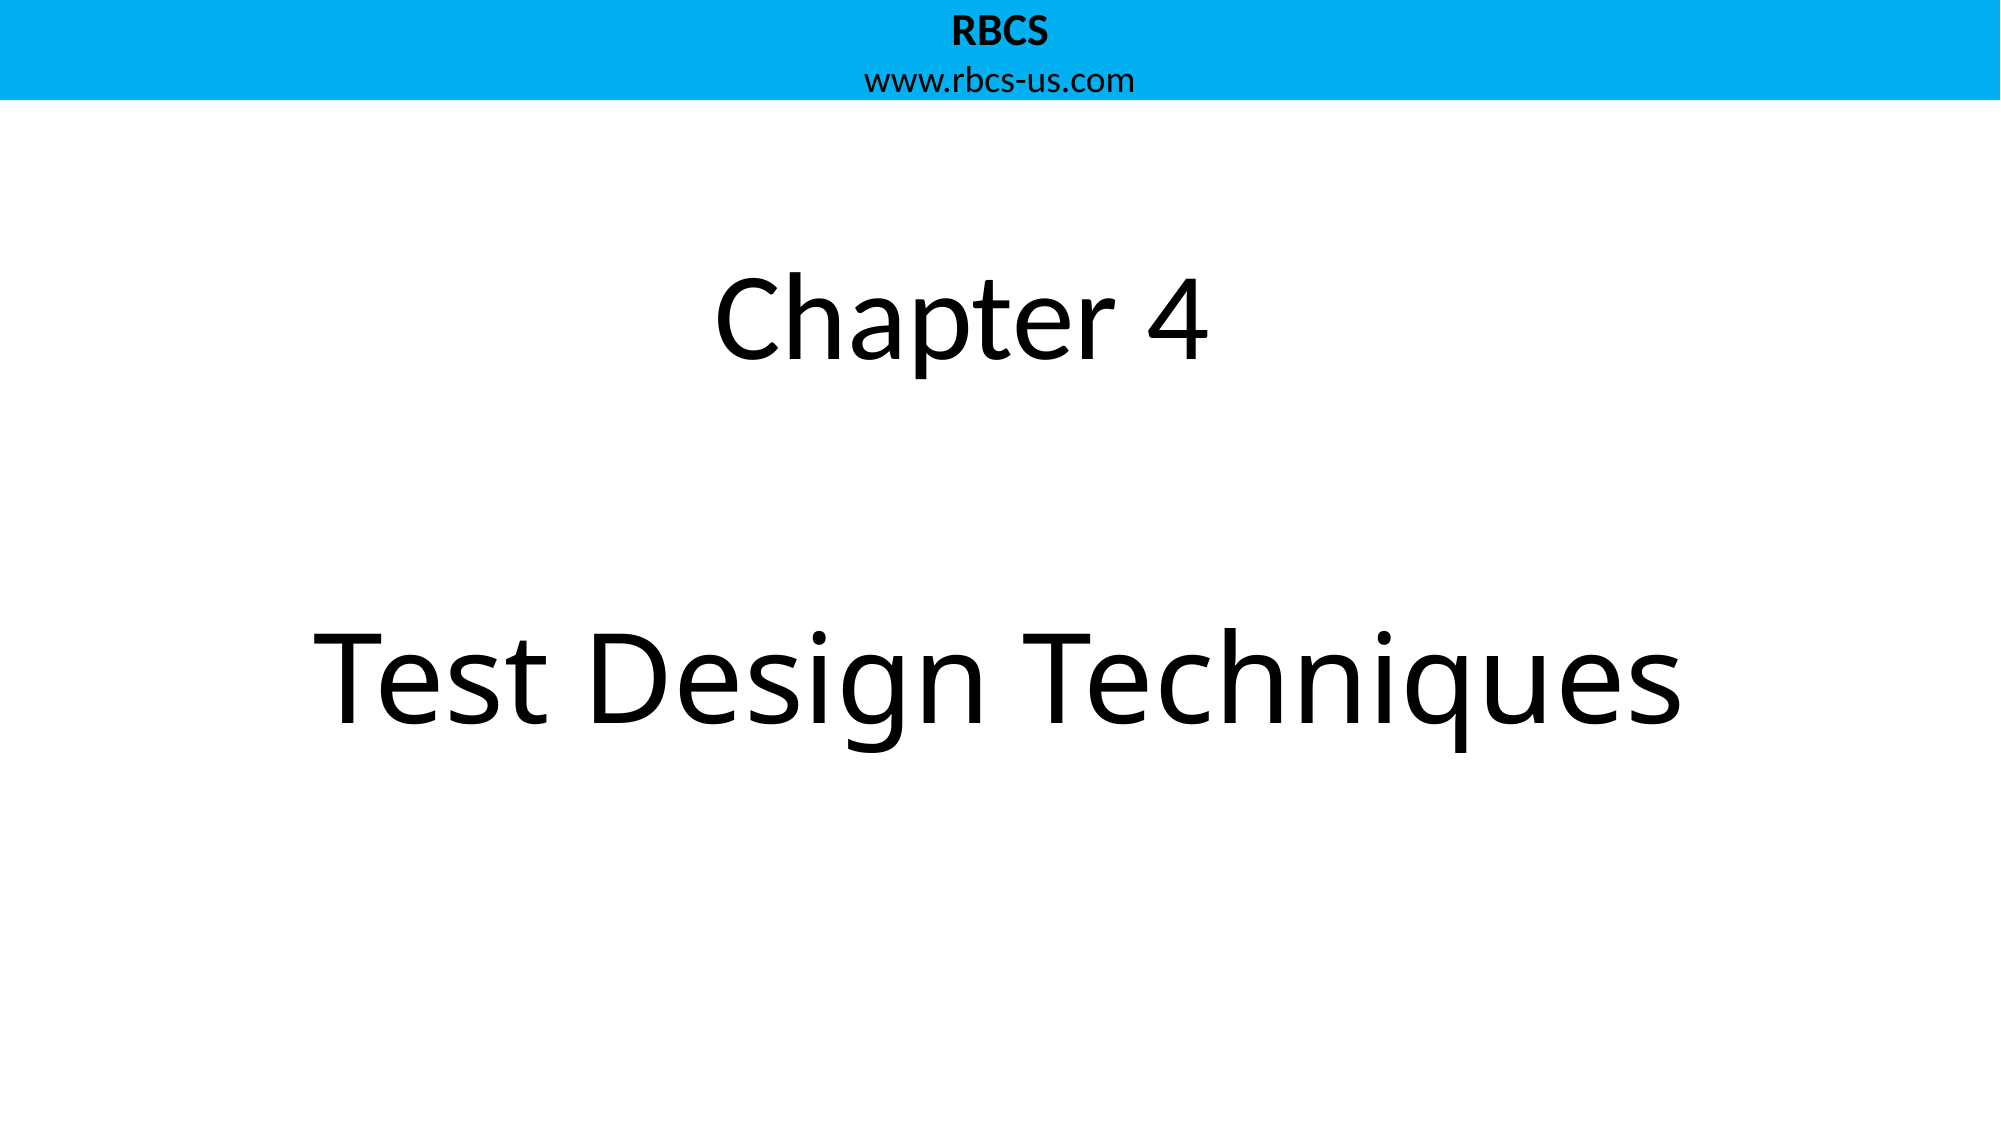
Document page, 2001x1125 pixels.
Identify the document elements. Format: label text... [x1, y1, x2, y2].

title Test Design Techniques [249, 366, 1750, 759]
subtitle Chapter 4 [212, 244, 1713, 516]
